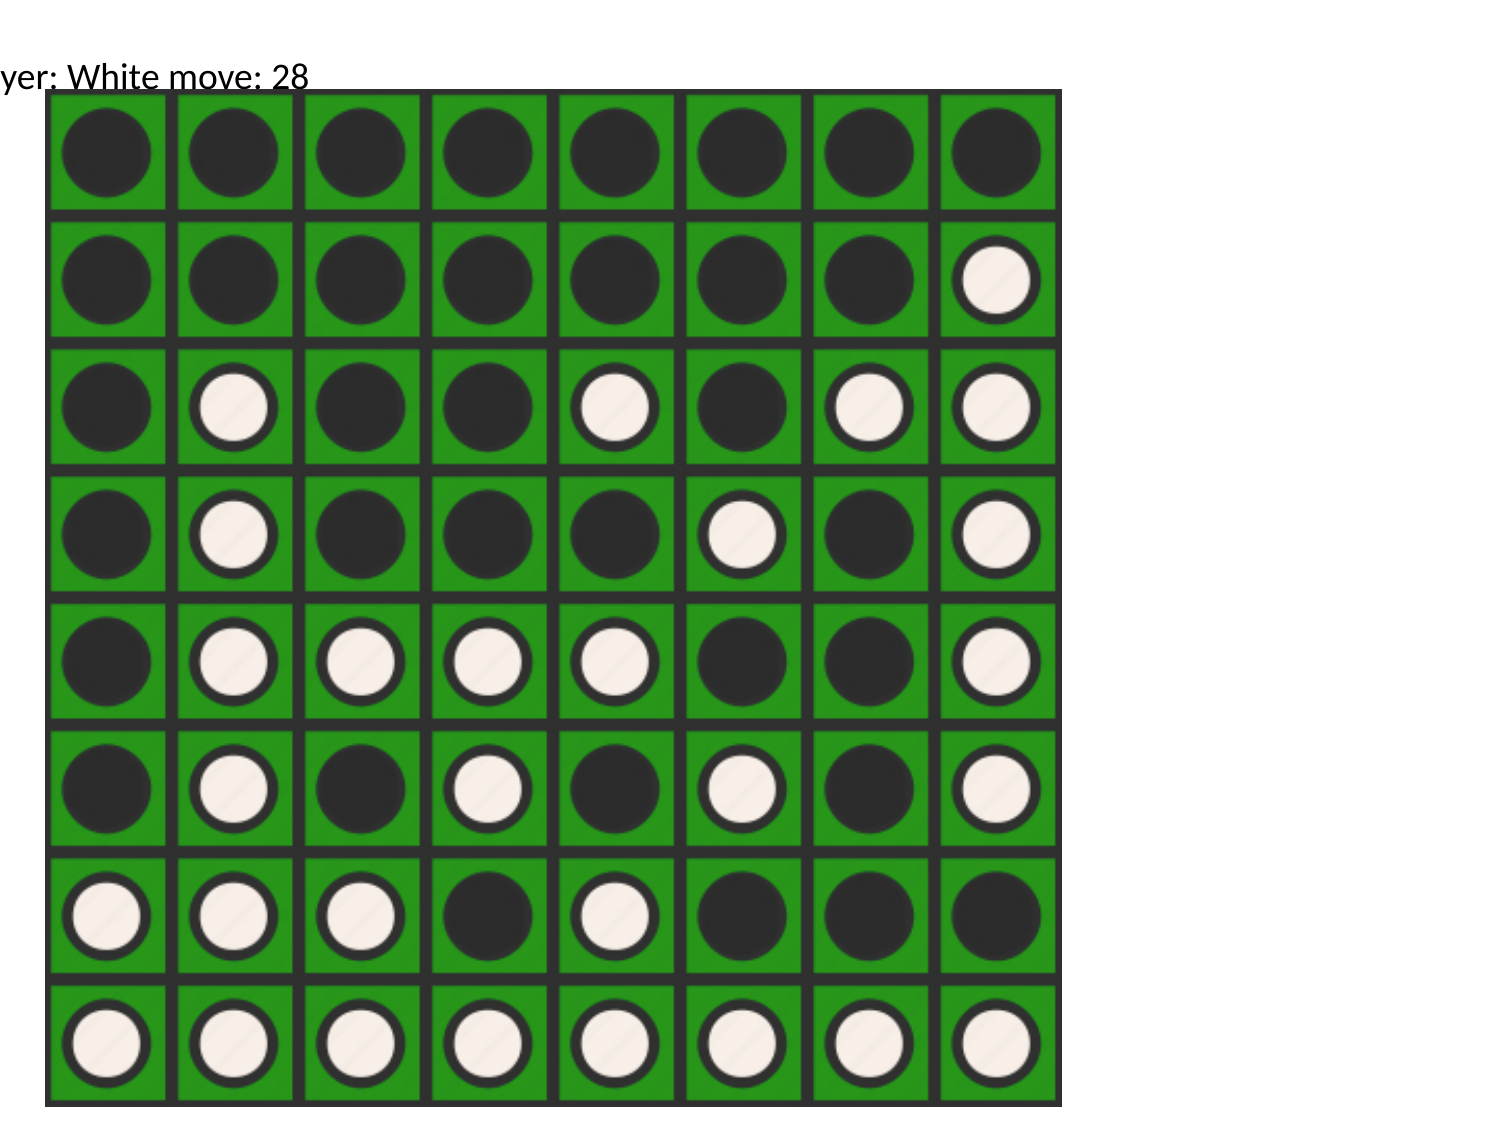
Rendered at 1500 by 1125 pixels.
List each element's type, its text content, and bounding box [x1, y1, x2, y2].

picture [44, 89, 1062, 1107]
text_box turn: 62 player: White move: 28 [0, 44, 325, 105]
